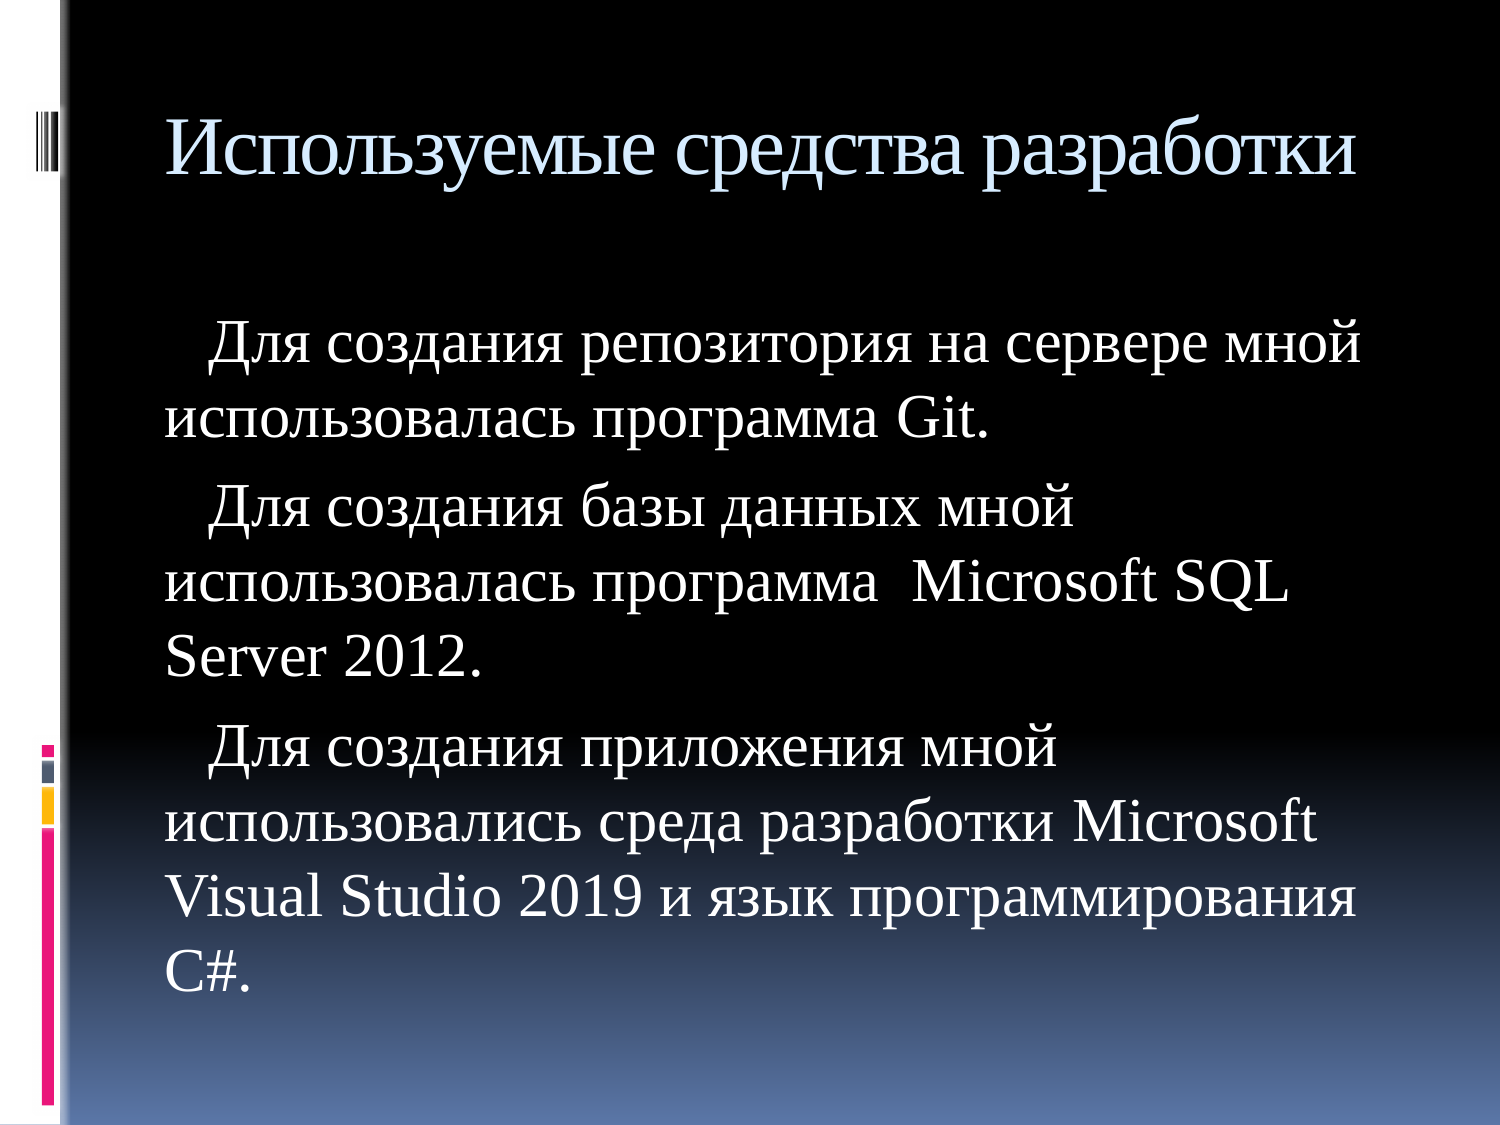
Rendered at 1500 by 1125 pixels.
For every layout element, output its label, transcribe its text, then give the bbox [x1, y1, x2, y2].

title Используемые средства разработки [150, 83, 1425, 282]
list Для создания репозитория на сервере мной использовалась программа Git. Для создания базы данных мной использовалась программа Microsoft SQL Server 2012. Для создания приложения мной использовались среда разработки Microsoft Visual Studio 2019 и язык программирования C#. [150, 292, 1425, 1043]
